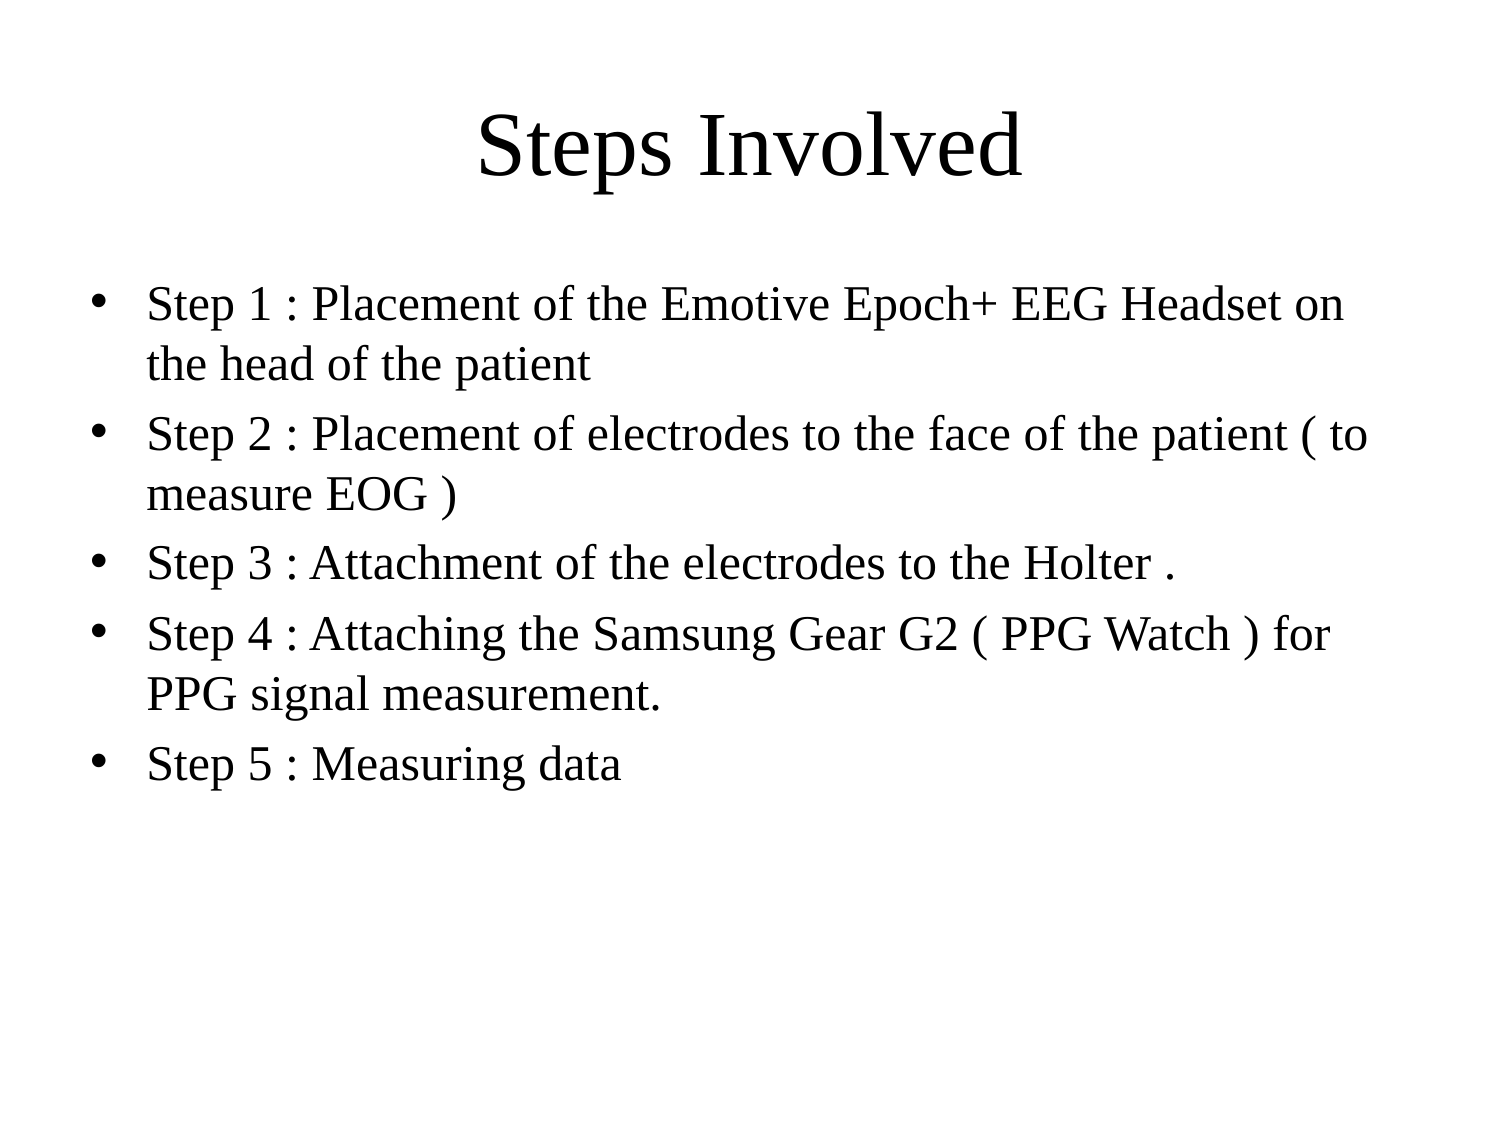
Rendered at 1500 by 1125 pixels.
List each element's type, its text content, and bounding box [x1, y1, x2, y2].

list Step 1 : Placement of the Emotive Epoch+ EEG Headset on the head of the patient Step 2 : Placement of electrodes to the face of the patient ( to measure EOG ) Step 3 : Attachment of the electrodes to the Holter . Step 4 : Attaching the Samsung Gear G2 ( PPG Watch ) for PPG signal measurement. Step 5 : Measuring data [75, 262, 1425, 1005]
title Steps Involved [75, 45, 1425, 233]
